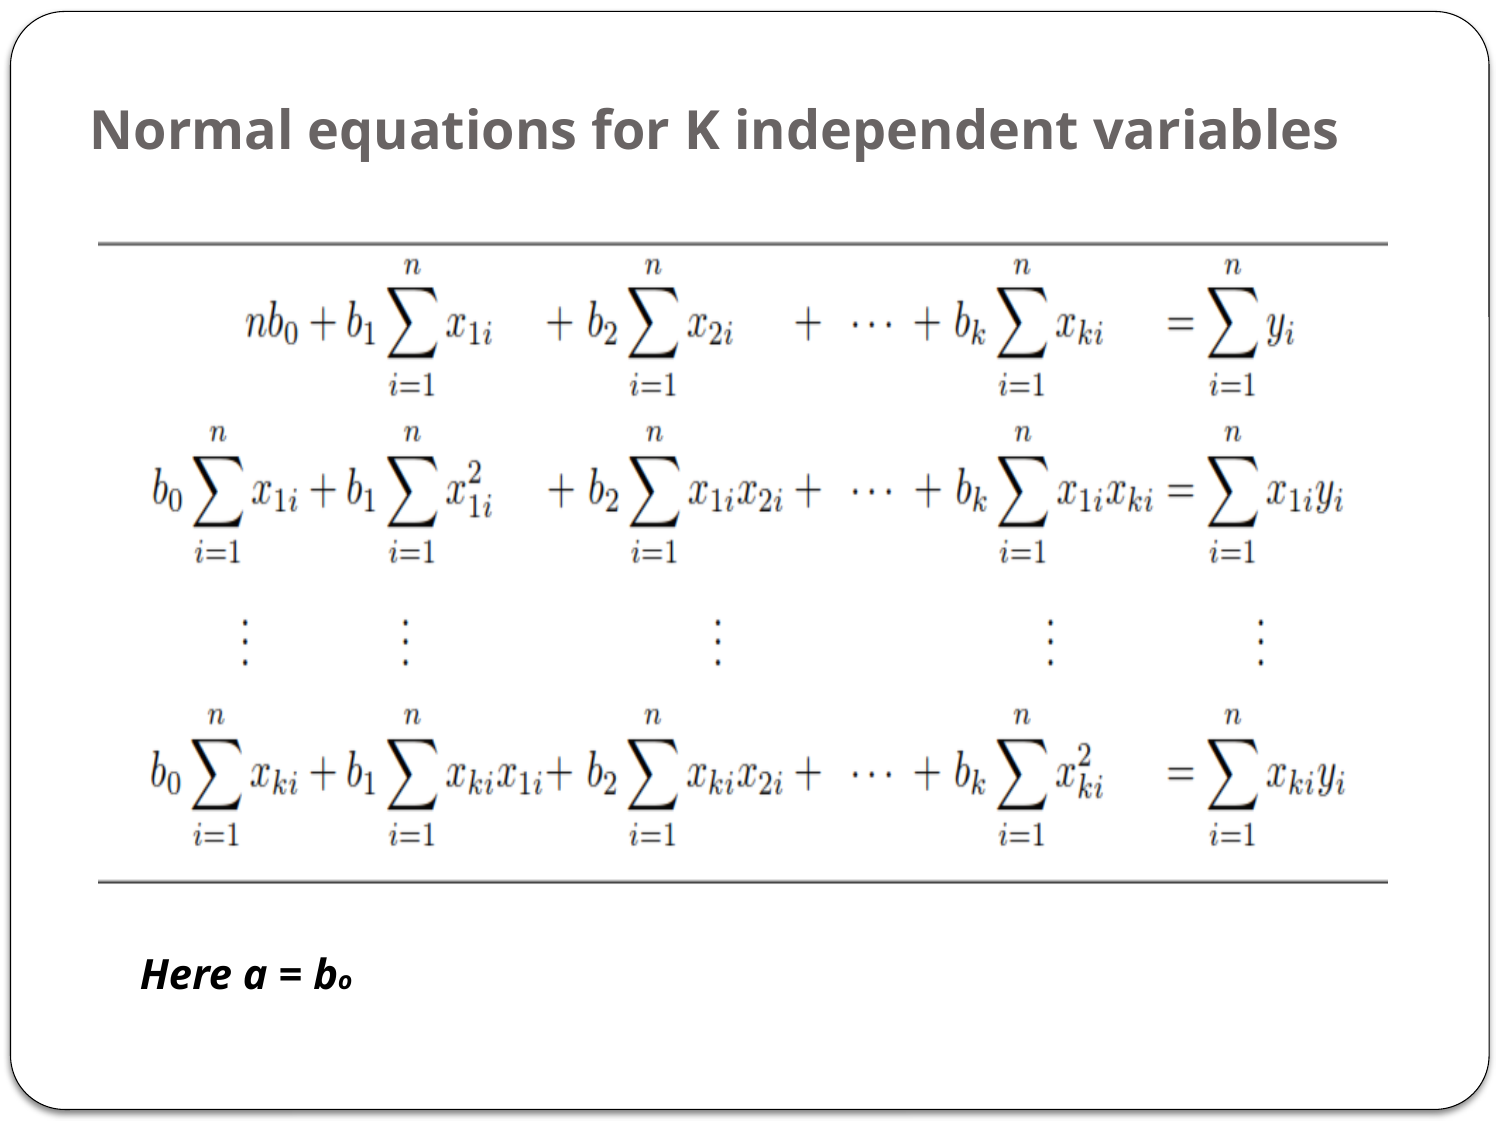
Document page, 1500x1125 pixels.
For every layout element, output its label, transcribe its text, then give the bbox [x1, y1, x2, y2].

title Normal equations for K independent variables [75, 45, 1425, 175]
text_box Here a = bo [124, 940, 513, 1005]
picture [98, 212, 1388, 903]
